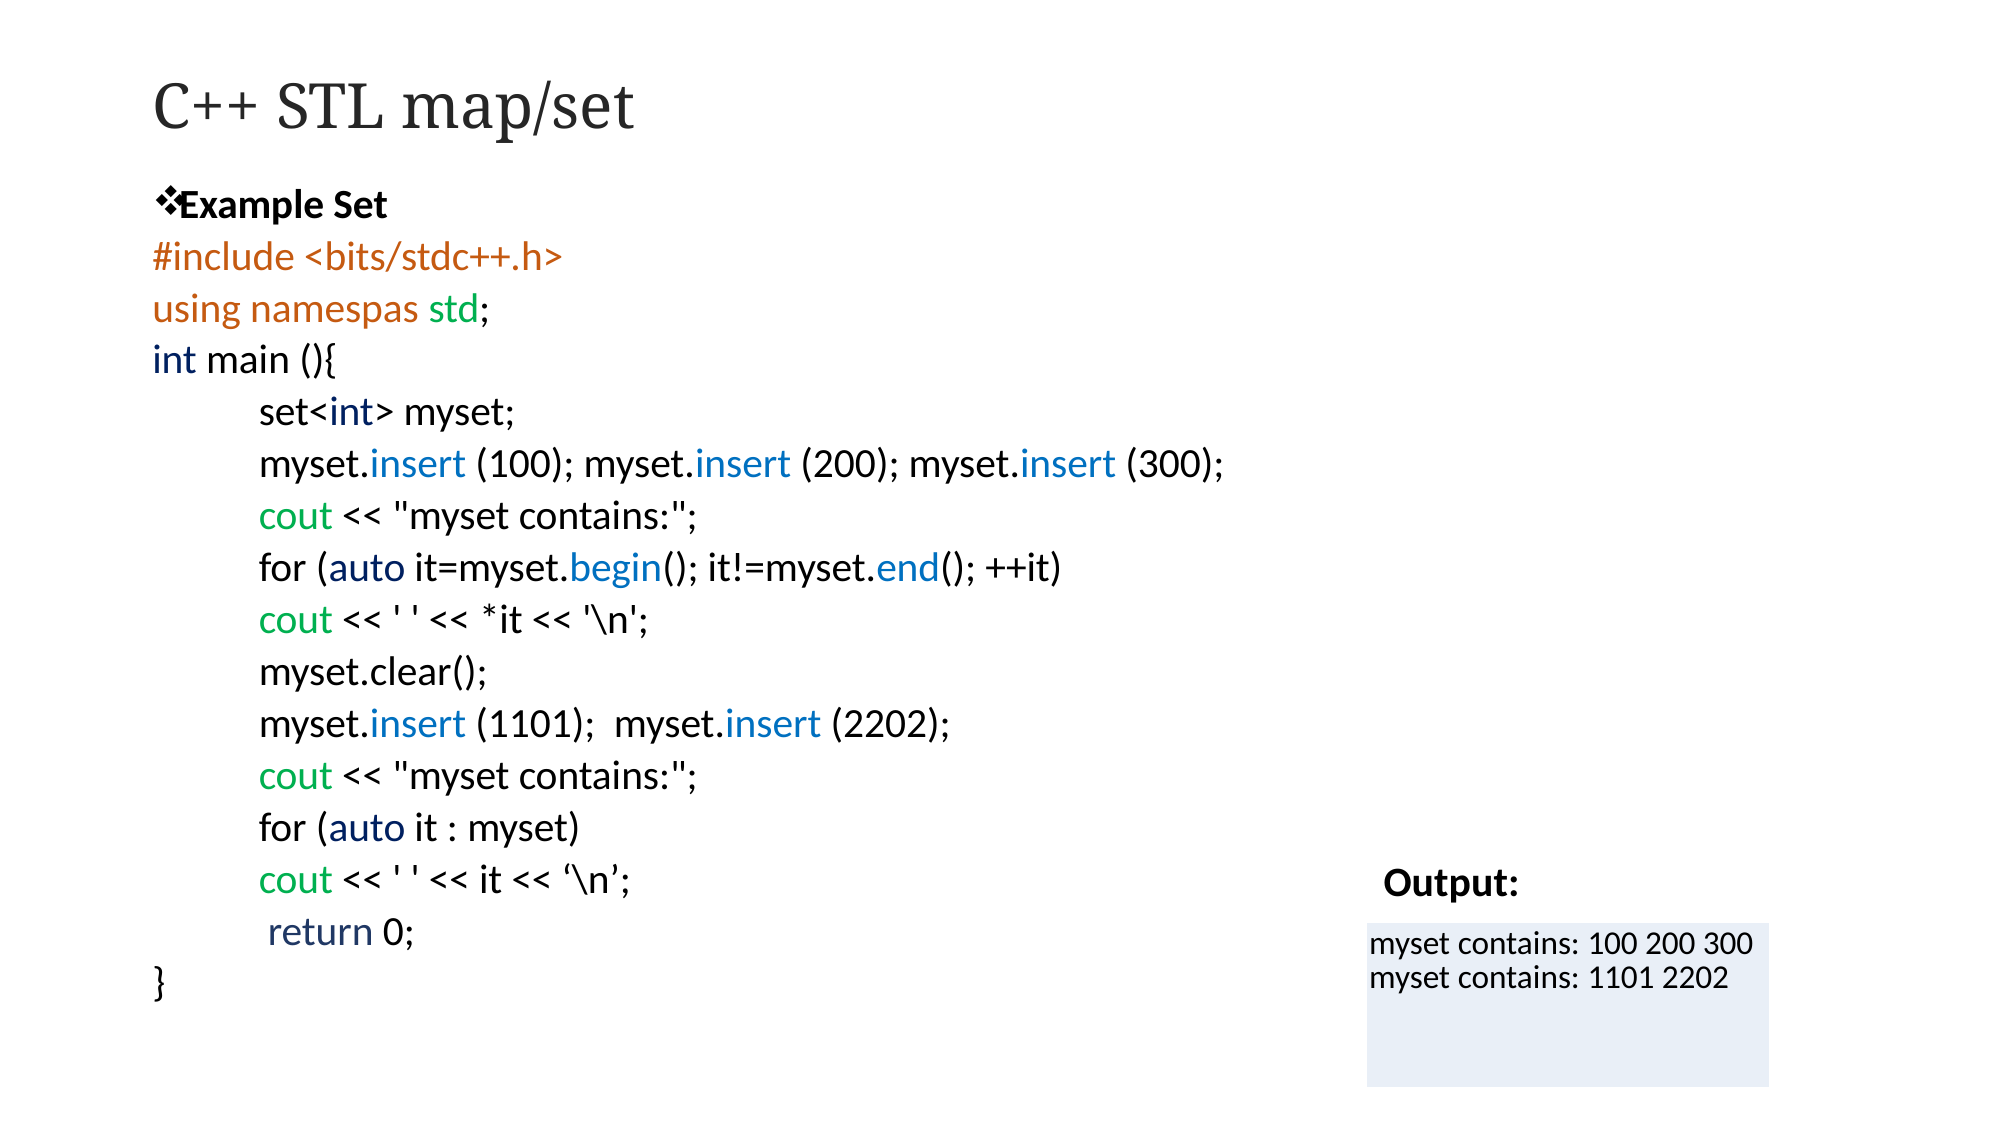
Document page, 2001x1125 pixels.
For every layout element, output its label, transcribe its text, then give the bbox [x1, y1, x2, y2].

table_header myset contains: 100 200 300 myset contains: 1101 2202 [1367, 923, 1769, 1087]
text_box Example Set #include <bits/stdc++.h> using namespas std; int main (){ set<int> myset; myset.insert (100); myset.insert (200); myset.insert (300); cout << "myset contains:"; for (auto it=myset.begin(); it!=myset.end(); ++it) cout << ' ' << *it << '\n'; myset.clear(); myset.insert (1101); myset.insert (2202); cout << "myset contains:"; for (auto it : myset) cout << ' ' << it << ‘\n’; return 0; } [137, 181, 1863, 1014]
text_box C++ STL map/set [137, 59, 1863, 152]
text_box Output: [1368, 846, 1569, 921]
